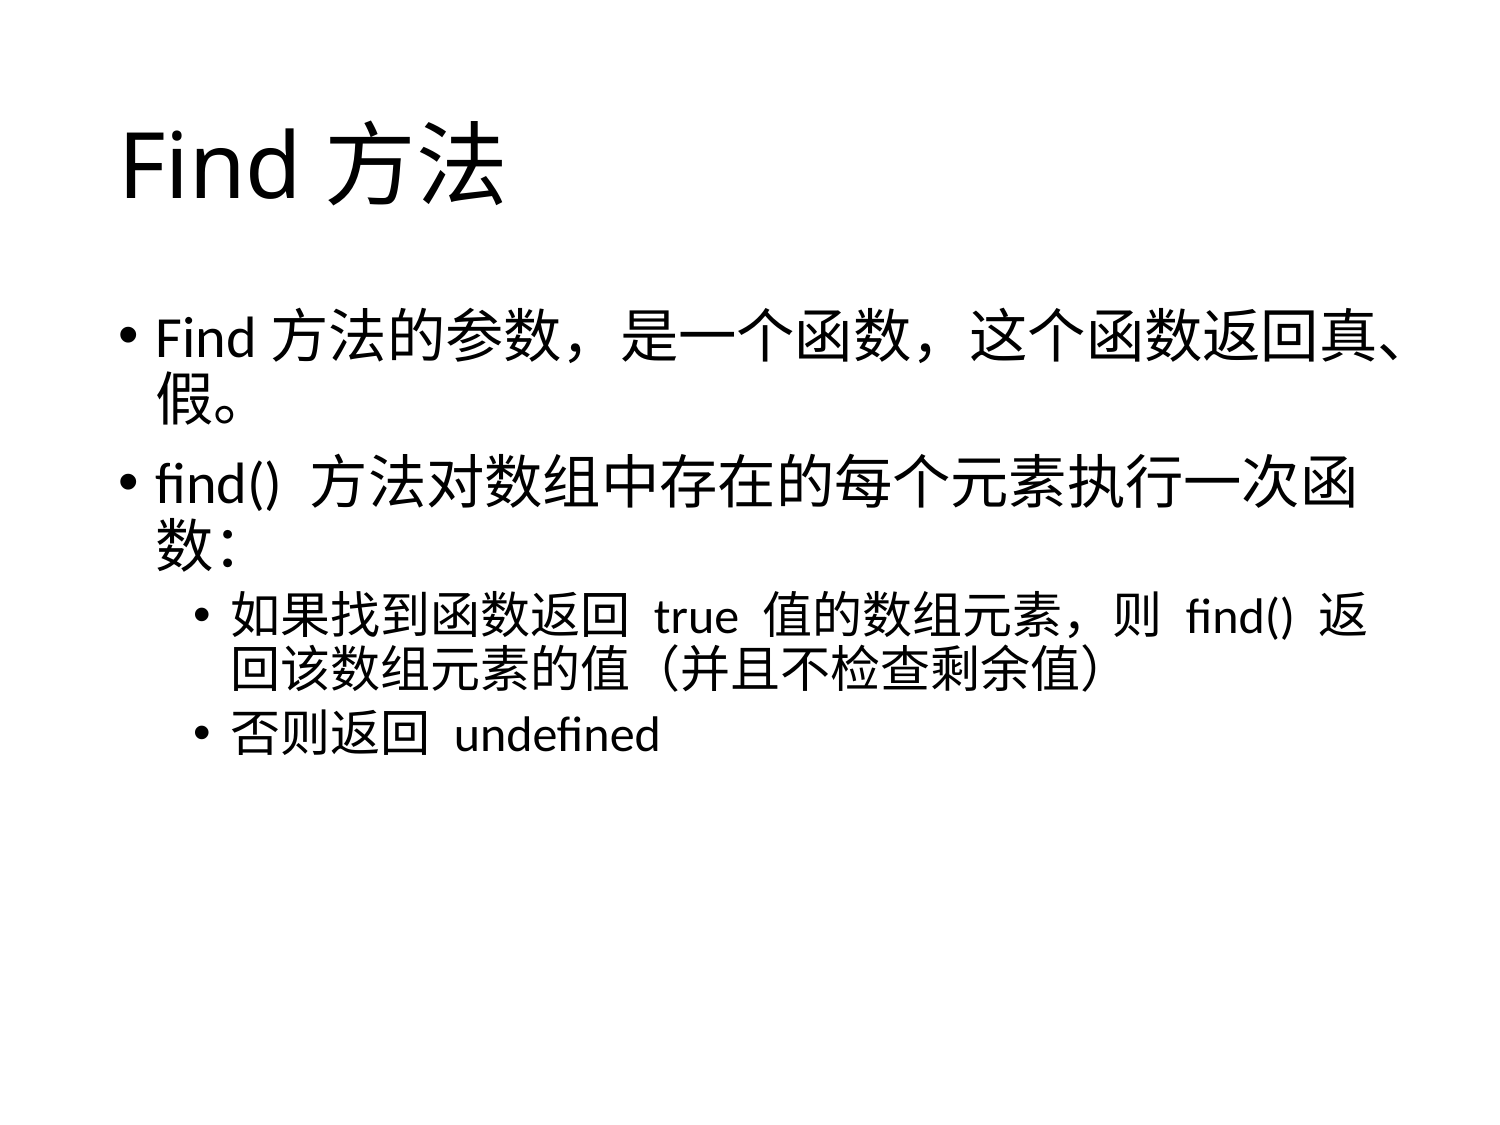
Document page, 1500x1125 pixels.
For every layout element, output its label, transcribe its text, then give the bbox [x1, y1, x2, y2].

list Find方法的参数，是一个函数，这个函数返回真、假。 find() 方法对数组中存在的每个元素执行一次函数： 如果找到函数返回 true 值的数组元素，则 find() 返回该数组元素的值（并且不检查剩余值） 否则返回 undefined [103, 299, 1397, 1014]
title Find方法 [103, 59, 1397, 278]
